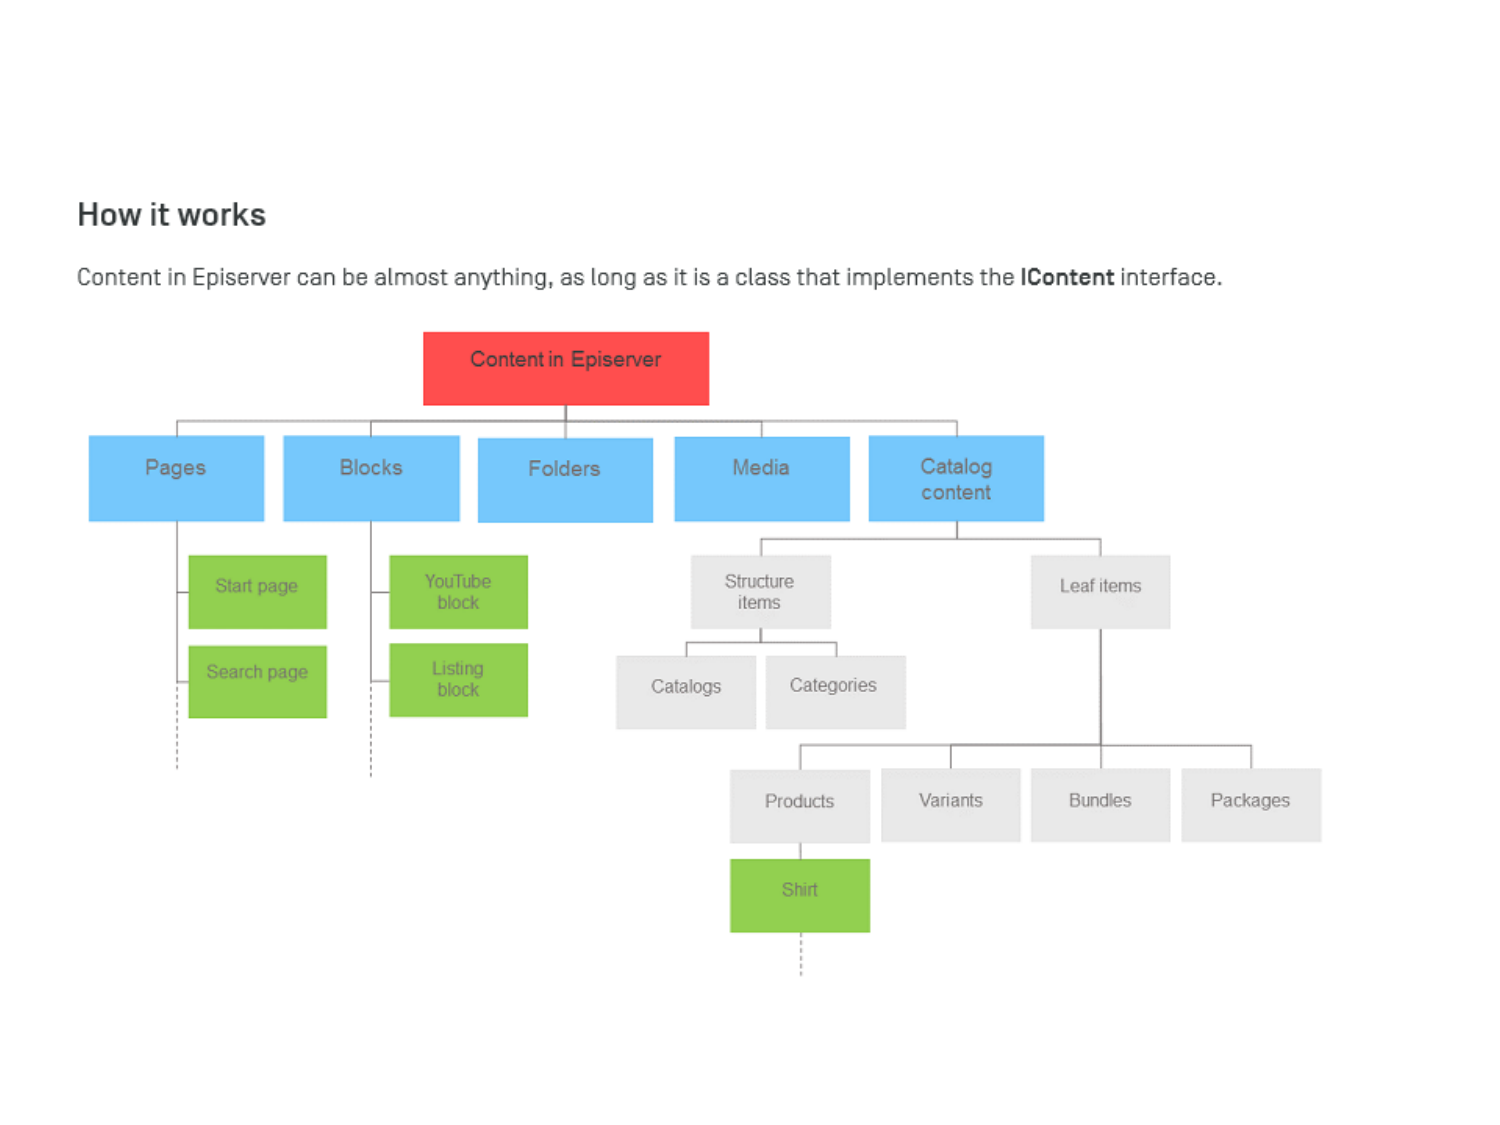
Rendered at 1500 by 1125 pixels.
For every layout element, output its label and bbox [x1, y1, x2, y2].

picture [74, 190, 1424, 987]
